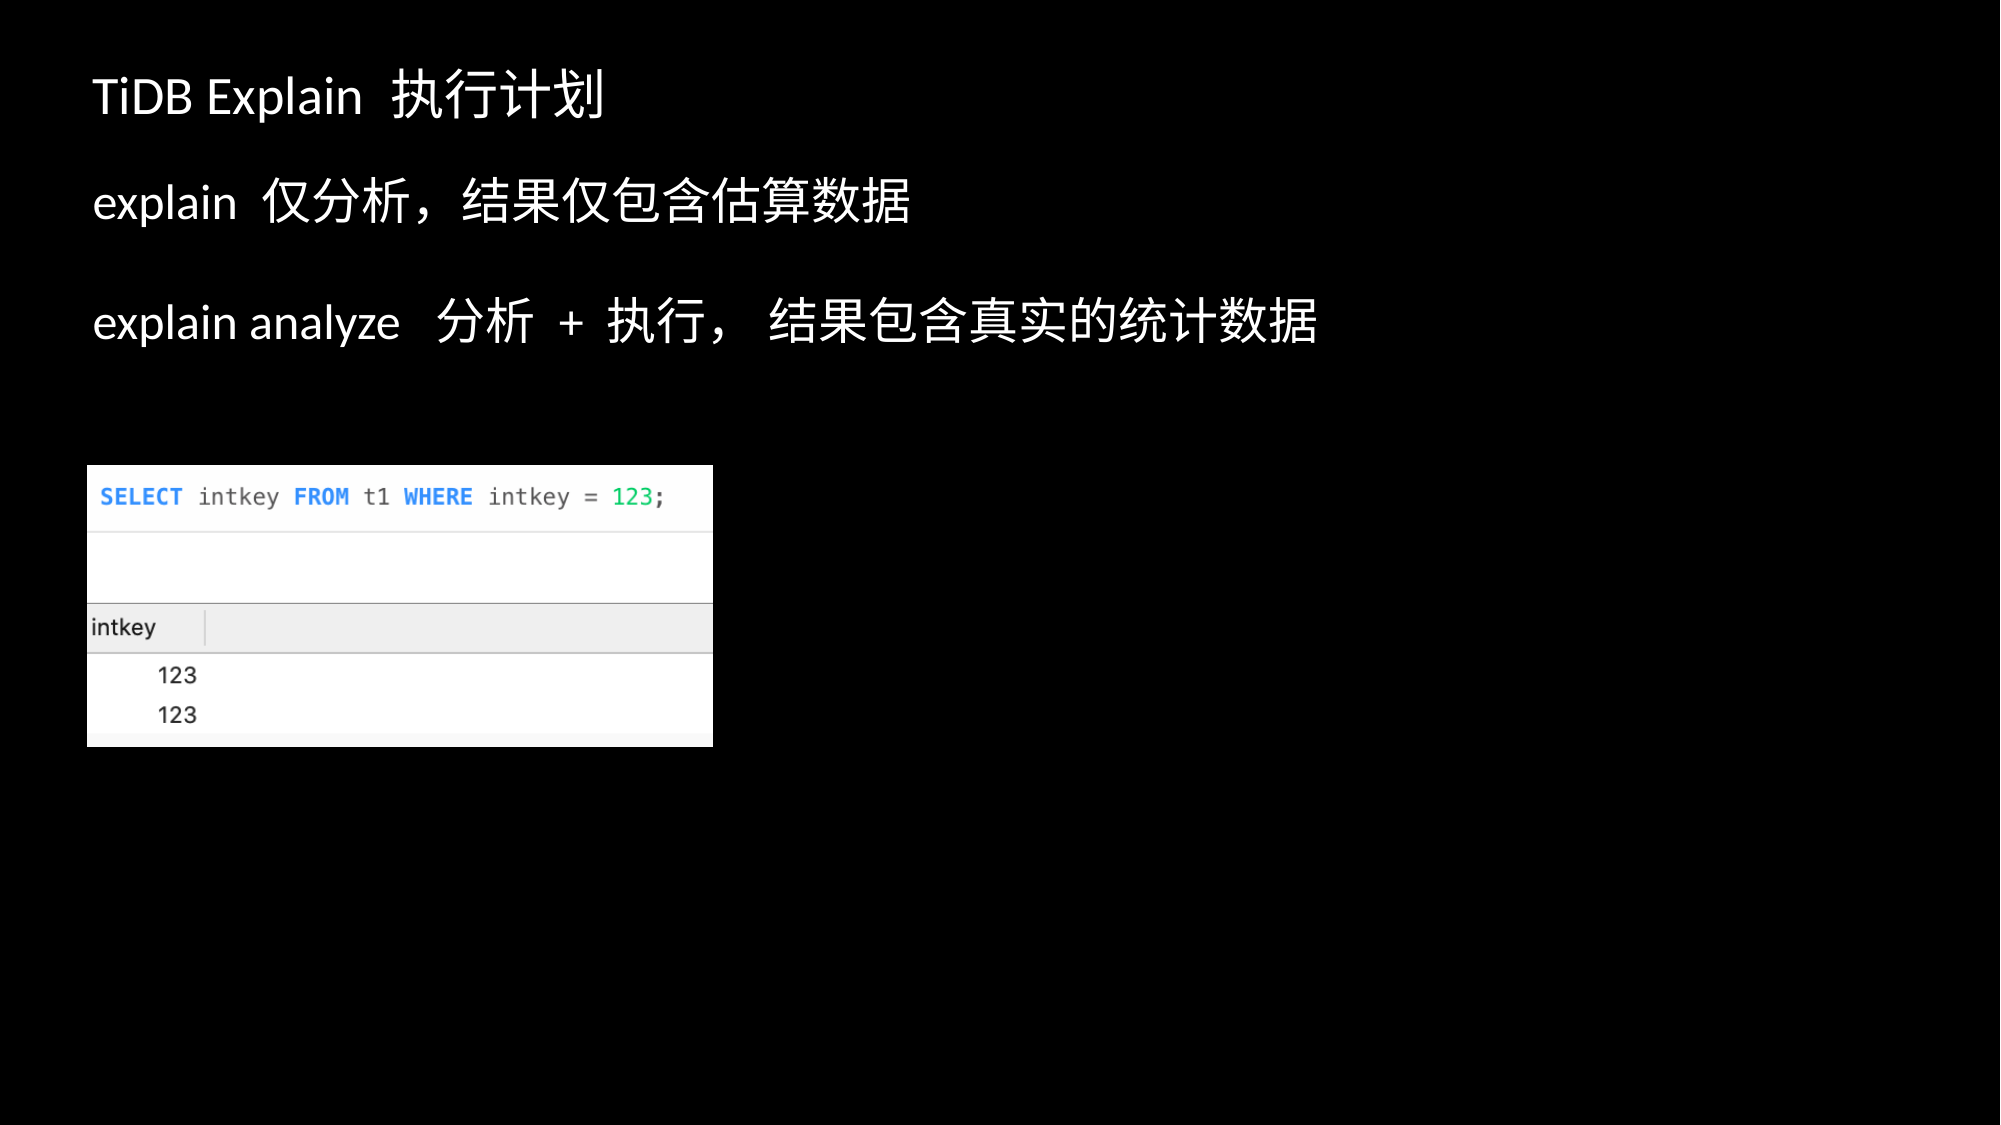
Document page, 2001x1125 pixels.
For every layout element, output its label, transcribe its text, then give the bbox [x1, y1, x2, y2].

text_box TiDB Explain 执行计划 [77, 53, 1479, 133]
text_box explain 仅分析，结果仅包含估算数据 explain analyze 分析 + 执行， 结果包含真实的统计数据 [77, 162, 1439, 358]
picture [87, 465, 713, 747]
